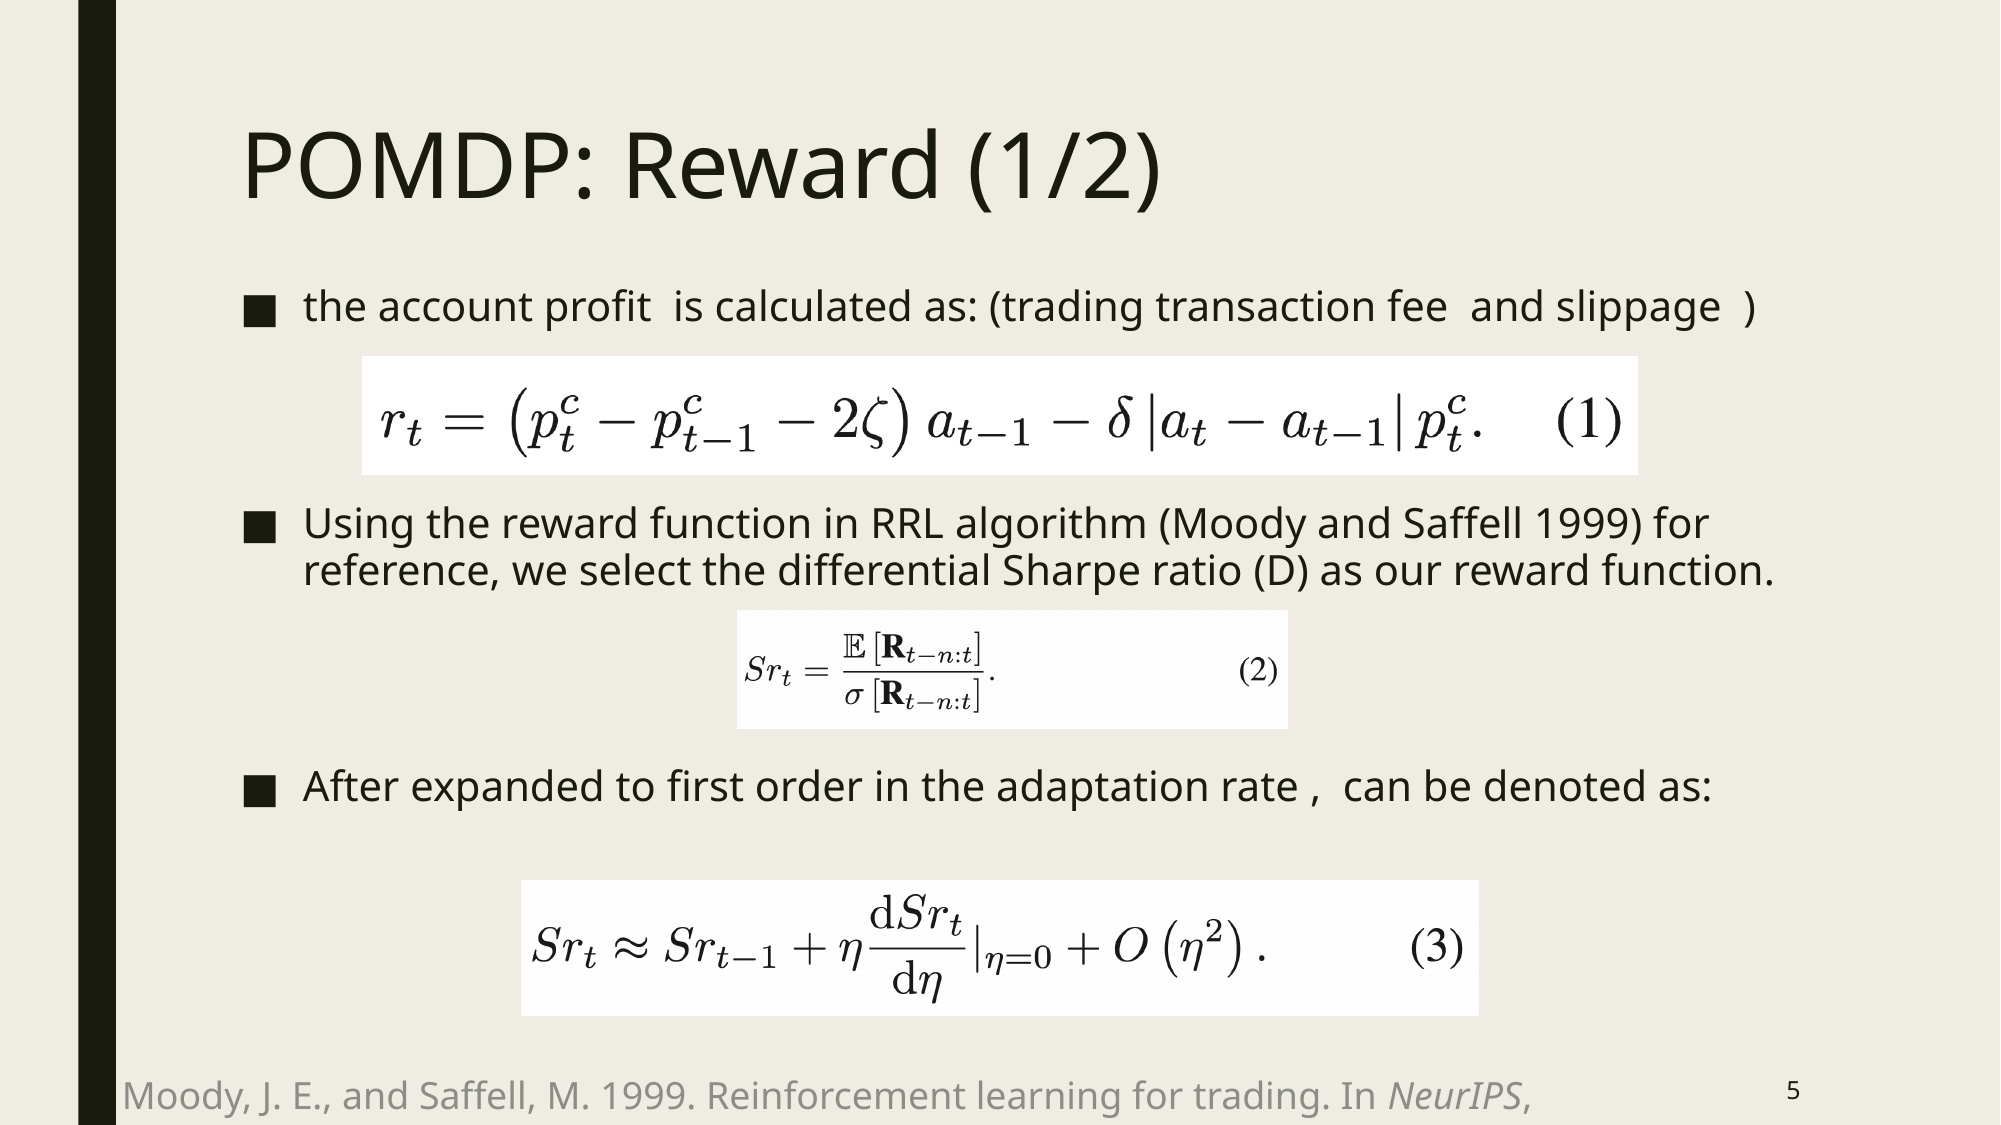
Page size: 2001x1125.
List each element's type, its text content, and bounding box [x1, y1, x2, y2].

slide_number 4 [1553, 1058, 1816, 1125]
text_box Moody, J. E., and Saffell, M. 1999. Reinforcement learning for trading. In NeurIPS, 917–923. [107, 1064, 1554, 1125]
picture [362, 356, 1638, 475]
title POMDP: Reward (1/2) [225, 112, 1800, 357]
picture [737, 610, 1288, 729]
picture [521, 880, 1479, 1016]
